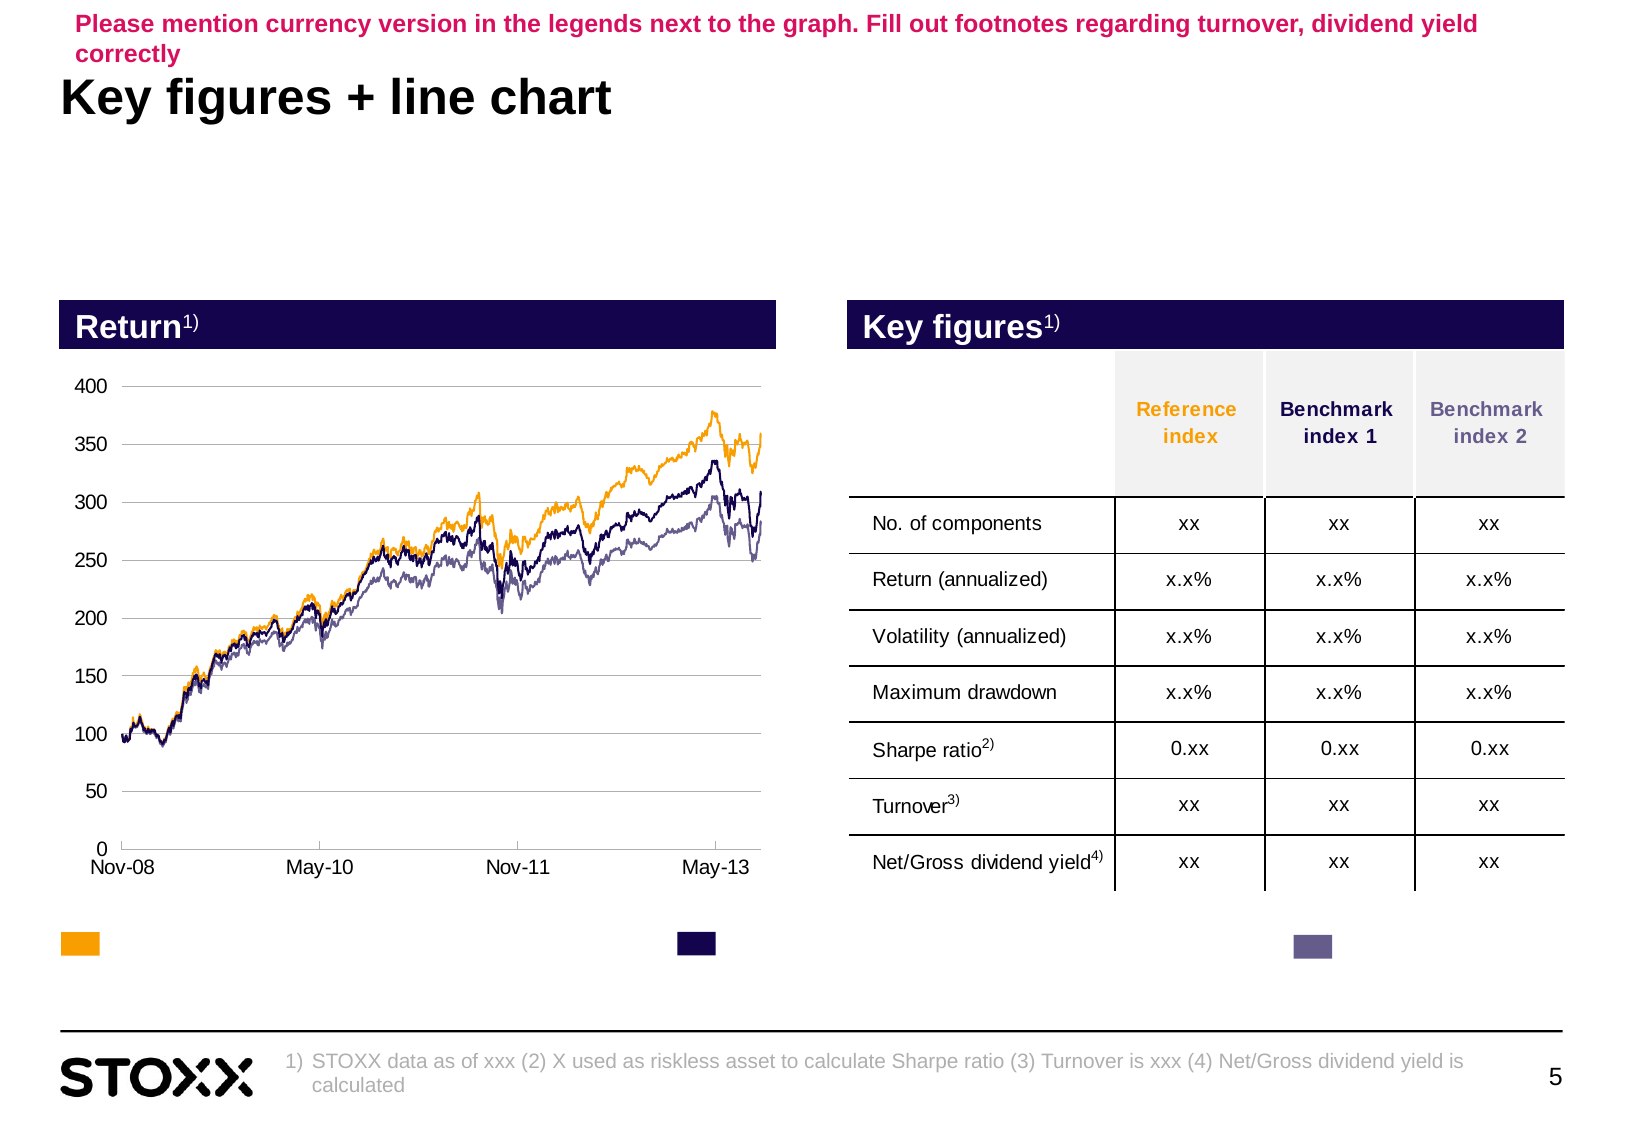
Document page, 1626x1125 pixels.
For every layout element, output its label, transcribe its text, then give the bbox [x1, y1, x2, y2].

title Key figures + line chart [60, 75, 1563, 191]
picture [60, 1056, 253, 1098]
chart [59, 364, 776, 890]
text_box STOXX data as of xxx (2) X used as riskless asset to calculate Sharpe ratio (3) Turnover is xxx (4) Net/Gross dividend yield is calculated [284, 1049, 1545, 1098]
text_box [848, 349, 1567, 893]
text_box Key figures1) [847, 301, 1563, 349]
text_box Benchmark 1 (CUR VR) [677, 931, 716, 956]
text_box Return1) [60, 301, 776, 349]
text_box Benchmark 2 (CUR VR) [1293, 934, 1333, 959]
text_box Reference index (CUR VR) [61, 932, 100, 956]
text_box Please mention currency version in the legends next to the graph. Fill out footnotes regarding turnover, dividend yield correctly [60, 0, 1565, 75]
